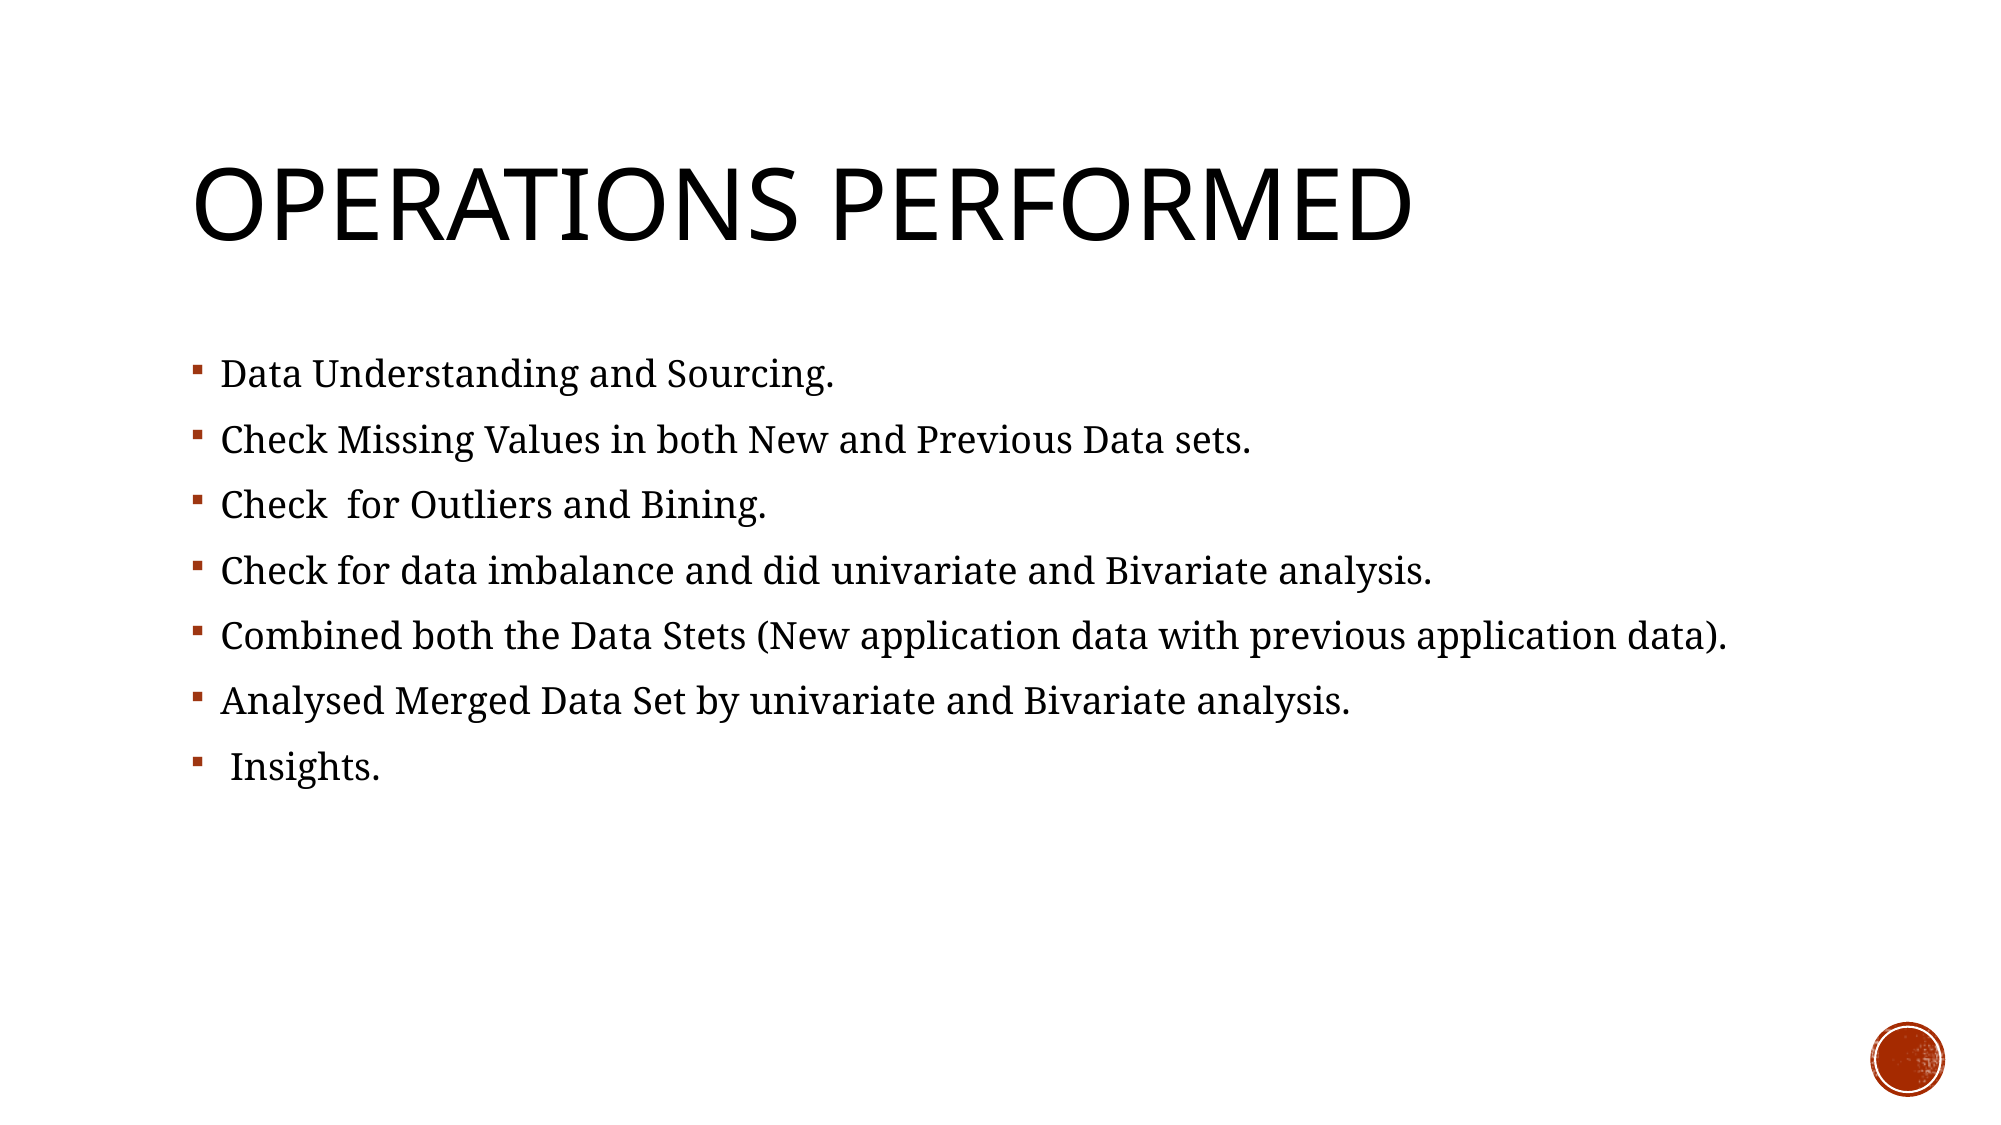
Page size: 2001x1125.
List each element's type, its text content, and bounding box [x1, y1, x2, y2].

title Operations Performed [175, 76, 1826, 341]
list Data Understanding and Sourcing. Check Missing Values in both New and Previous Data sets. Check for Outliers and Bining. Check for data imbalance and did univariate and Bivariate analysis. Combined both the Data Stets (New application data with previous application data). Analysed Merged Data Set by univariate and Bivariate analysis. Insights. [175, 348, 1826, 1013]
